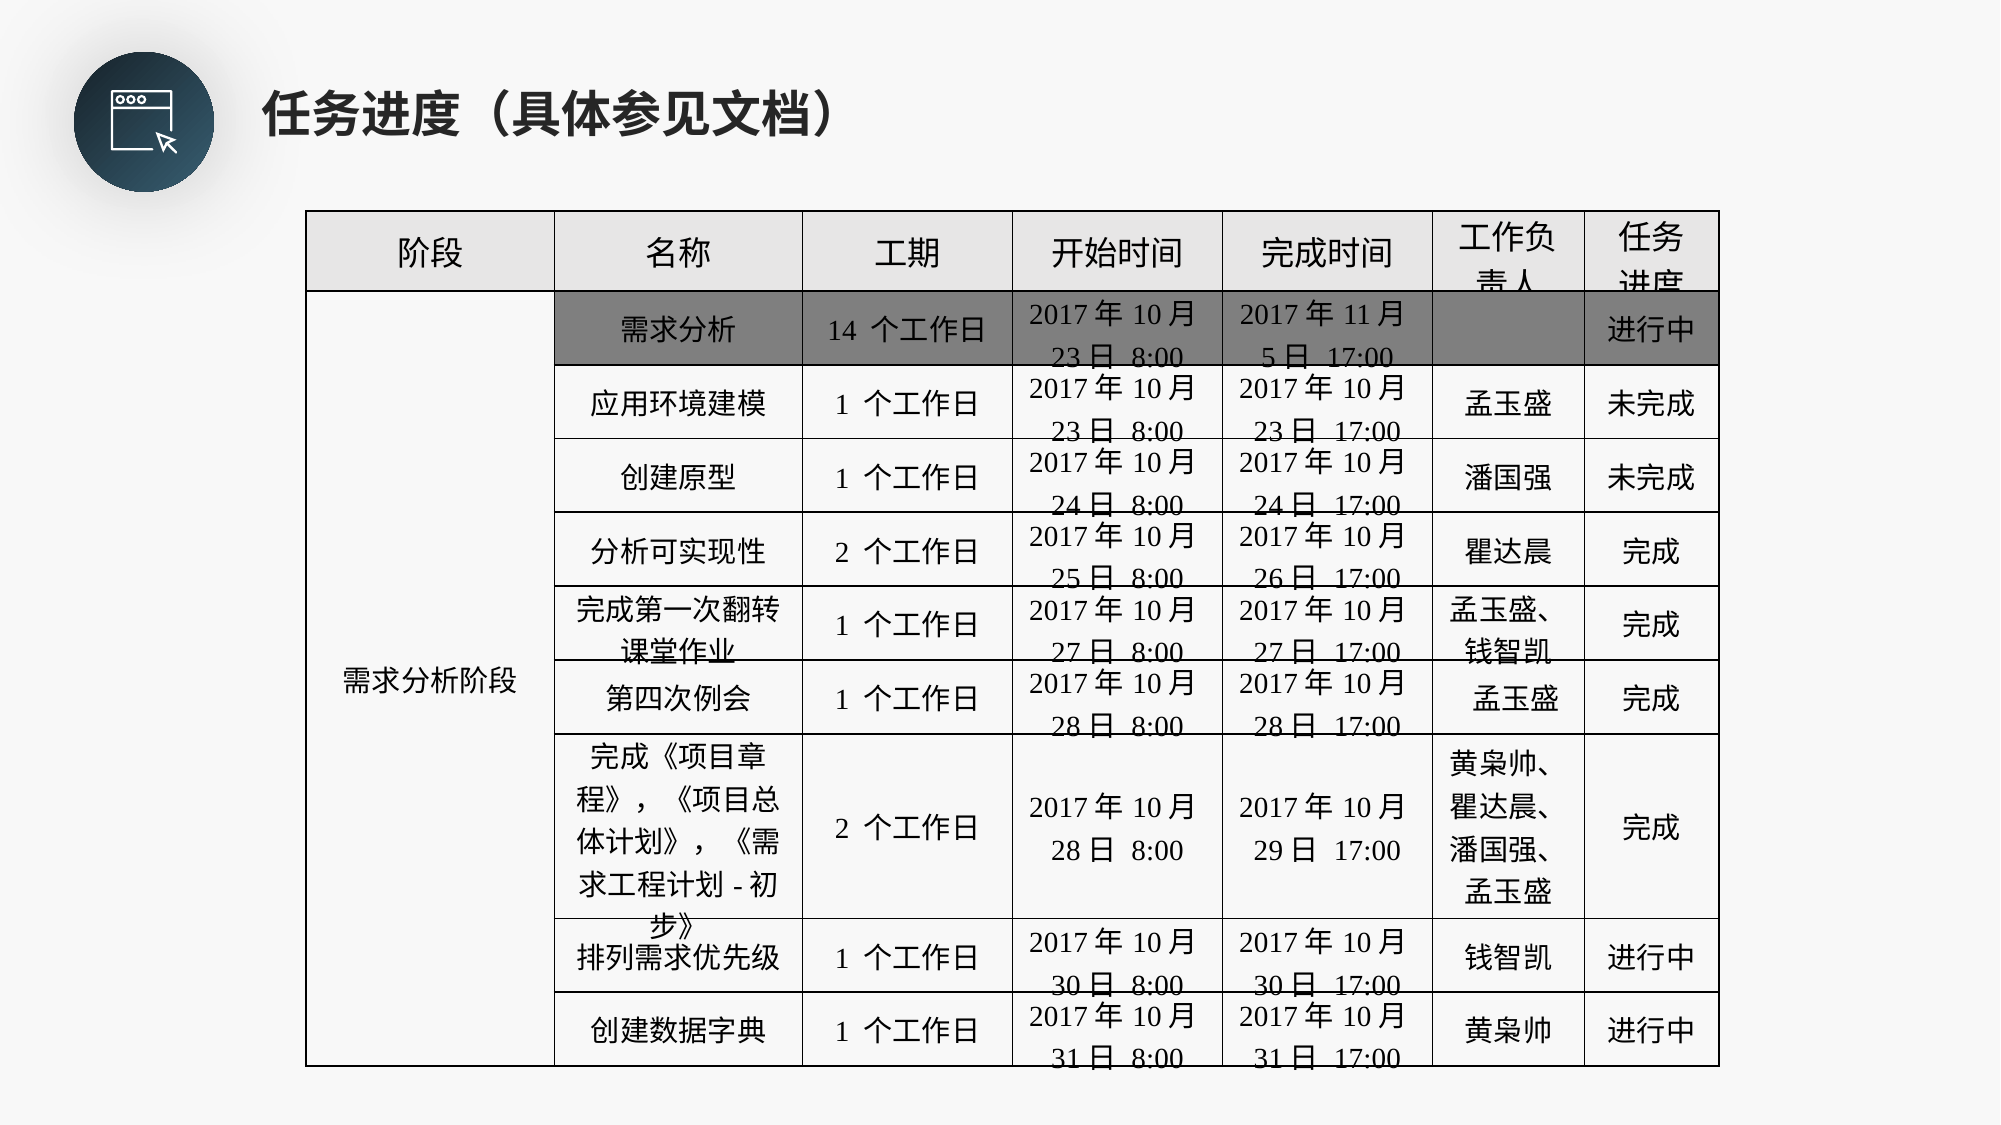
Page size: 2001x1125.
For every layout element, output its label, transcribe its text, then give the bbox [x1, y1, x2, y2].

table_cell 1 个工作日 [803, 587, 1012, 659]
table_header 开始时间 [1013, 212, 1222, 290]
table_cell 钱智凯 [1433, 919, 1584, 991]
table_cell 完成 [1585, 513, 1718, 585]
table_header 阶段 [307, 212, 554, 290]
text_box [74, 51, 214, 192]
table_cell 未完成 [1585, 439, 1718, 511]
table_header 工作负责人 [1433, 212, 1584, 290]
table_cell 完成 [1585, 587, 1718, 659]
table_cell 2017年10月23日 8:00 [1013, 292, 1222, 364]
table_cell 2017年10月27日 17:00 [1223, 587, 1432, 659]
table_cell 进行中 [1585, 993, 1718, 1065]
table_cell 14 个工作日 [803, 292, 1012, 364]
table_cell 2017年10月24日 17:00 [1223, 439, 1432, 511]
text_box 任务进度（具体参见文档） [247, 74, 1013, 210]
table_cell 2017年10月23日 17:00 [1223, 366, 1432, 438]
table_cell 进行中 [1585, 292, 1718, 364]
table_cell 完成《项目章程》，《项目总体计划》，《需求工程计划-初步》 [555, 735, 802, 918]
table_cell 潘国强 [1433, 439, 1584, 511]
table_header 名称 [555, 212, 802, 290]
table_cell 2017年10月26日 17:00 [1223, 513, 1432, 585]
table_cell 2017年10月31日 8:00 [1013, 993, 1222, 1065]
table_cell 分析可实现性 [555, 513, 802, 585]
table_cell 黄枭帅、瞿达晨、潘国强、孟玉盛 [1433, 735, 1584, 918]
table_cell 排列需求优先级 [555, 919, 802, 991]
table_cell 2 个工作日 [803, 735, 1012, 918]
table_header 完成时间 [1223, 212, 1432, 290]
table_cell 需求分析 [555, 292, 802, 364]
table_cell 进行中 [1585, 919, 1718, 991]
table_header 任务进度 [1585, 212, 1718, 290]
table_cell 2 个工作日 [803, 513, 1012, 585]
table_cell 孟玉盛、钱智凯 [1433, 587, 1584, 659]
table_cell 2017年10月25日 8:00 [1013, 513, 1222, 585]
table_cell 黄枭帅 [1433, 993, 1584, 1065]
table_cell 2017年10月30日 8:00 [1013, 919, 1222, 991]
table_cell 未完成 [1585, 366, 1718, 438]
table_cell 2017年10月30日 17:00 [1223, 919, 1432, 991]
table_cell 2017年10月24日 8:00 [1013, 439, 1222, 511]
table_cell 完成 [1585, 661, 1718, 733]
table_cell 2017年11月5日 17:00 [1223, 292, 1432, 364]
table_cell 创建原型 [555, 439, 802, 511]
table_cell 孟玉盛 [1433, 366, 1584, 438]
table_cell 2017年10月28日 8:00 [1013, 661, 1222, 733]
table_cell 完成第一次翻转课堂作业 [555, 587, 802, 659]
table_cell 2017年10月28日 8:00 [1013, 735, 1222, 918]
table_cell 2017年10月28日 17:00 [1223, 661, 1432, 733]
table_cell 1 个工作日 [803, 439, 1012, 511]
table_cell 应用环境建模 [555, 366, 802, 438]
table_cell 2017年10月31日 17:00 [1223, 993, 1432, 1065]
table_cell 2017年10月23日 8:00 [1013, 366, 1222, 438]
table_header 工期 [803, 212, 1012, 290]
table_cell 1 个工作日 [803, 366, 1012, 438]
table_cell [1433, 292, 1584, 364]
table_cell 2017年10月27日 8:00 [1013, 587, 1222, 659]
table_cell 需求分析阶段 [307, 292, 554, 1065]
table_cell 1 个工作日 [803, 993, 1012, 1065]
table_cell 瞿达晨 [1433, 513, 1584, 585]
table_cell 1 个工作日 [803, 919, 1012, 991]
table_cell 第四次例会 [555, 661, 802, 733]
table_cell 孟玉盛 [1433, 661, 1584, 733]
table_cell 2017年10月29日 17:00 [1223, 735, 1432, 918]
table_cell 创建数据字典 [555, 993, 802, 1065]
table_cell 1 个工作日 [803, 661, 1012, 733]
table_cell 完成 [1585, 735, 1718, 918]
